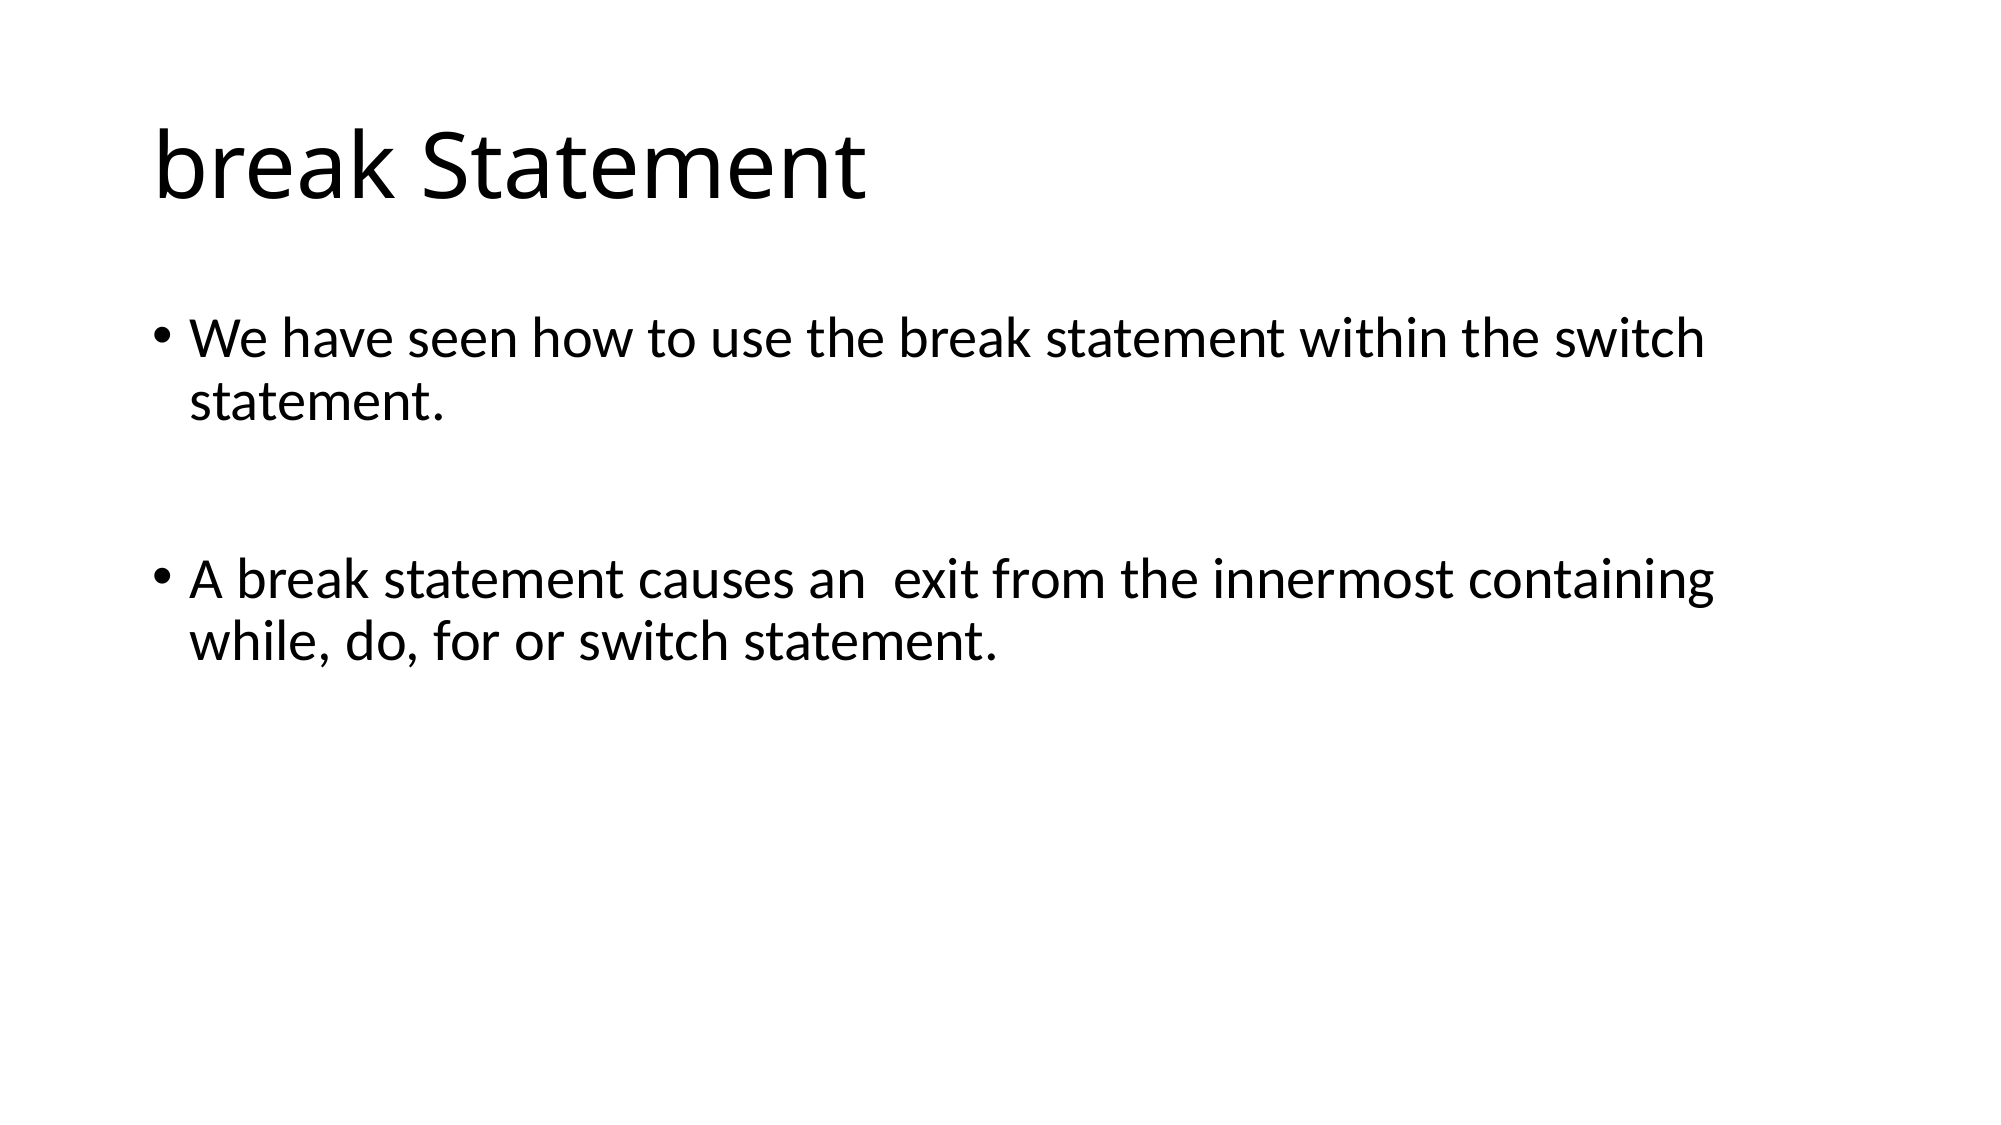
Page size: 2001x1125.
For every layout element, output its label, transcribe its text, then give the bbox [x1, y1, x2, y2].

list We have seen how to use the break statement within the switch statement. A break statement causes an exit from the innermost containing while, do, for or switch statement. [137, 299, 1863, 1014]
title break Statement [137, 59, 1863, 278]
